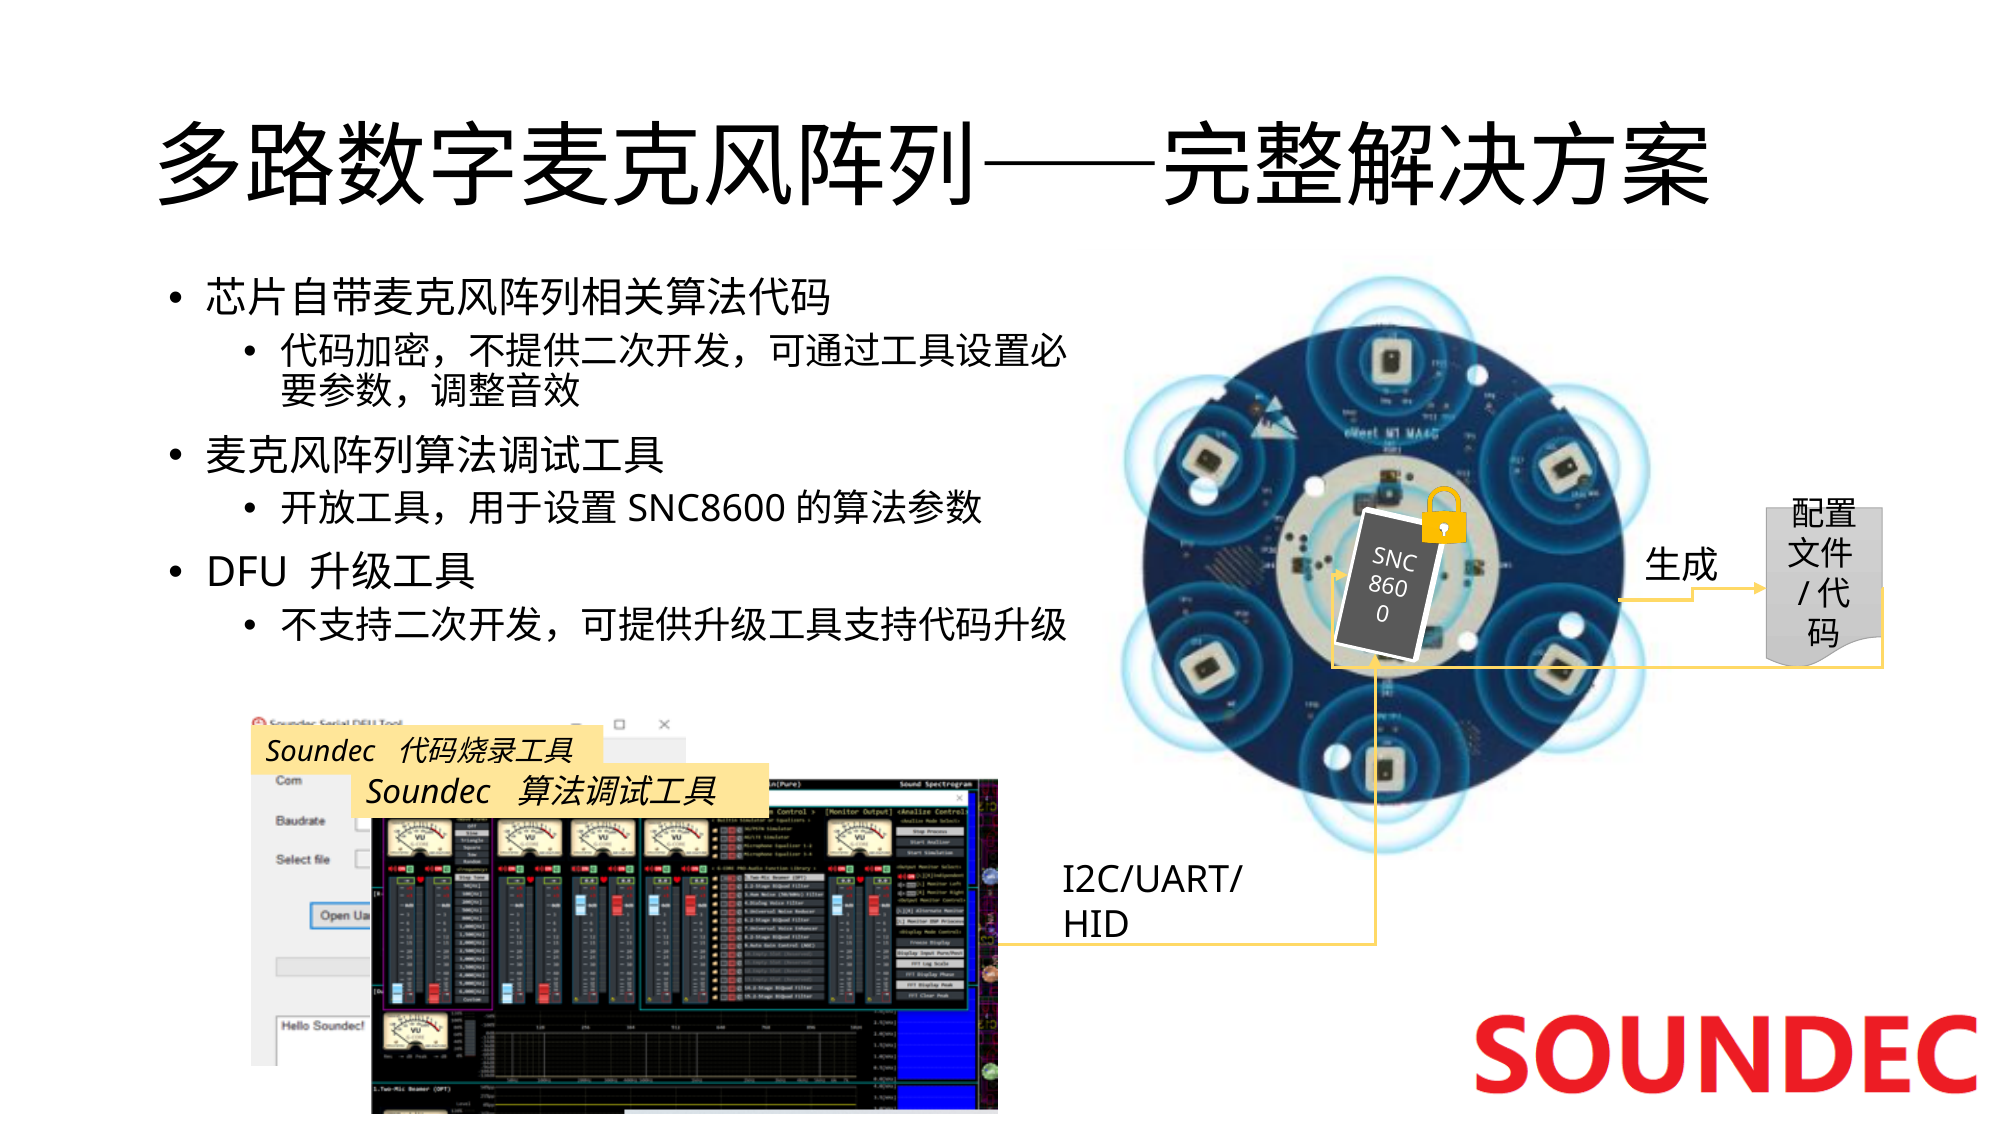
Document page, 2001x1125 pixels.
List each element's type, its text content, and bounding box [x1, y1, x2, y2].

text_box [997, 576, 1350, 945]
text_box 芯片自带麦克风阵列相关算法代码 代码加密，不提供二次开发，可通过工具设置必要参数，调整音效 麦克风阵列算法调试工具 开放工具，用于设置SNC8600的算法参数 DFU 升级工具 不支持二次开发，可提供升级工具支持代码升级 [153, 269, 1077, 724]
title 多路数字麦克风阵列——完整解决方案 [137, 59, 1863, 278]
text_box I2C/UART/HID [1047, 945, 1322, 953]
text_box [1618, 588, 1767, 600]
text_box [1403, 519, 1883, 589]
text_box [350, 763, 998, 1114]
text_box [1077, 248, 1674, 860]
picture [251, 714, 686, 1066]
picture [1460, 1001, 1995, 1099]
text_box 配置文件/代码 [1765, 507, 1883, 519]
text_box 配置文件/代码 [1765, 589, 1881, 666]
